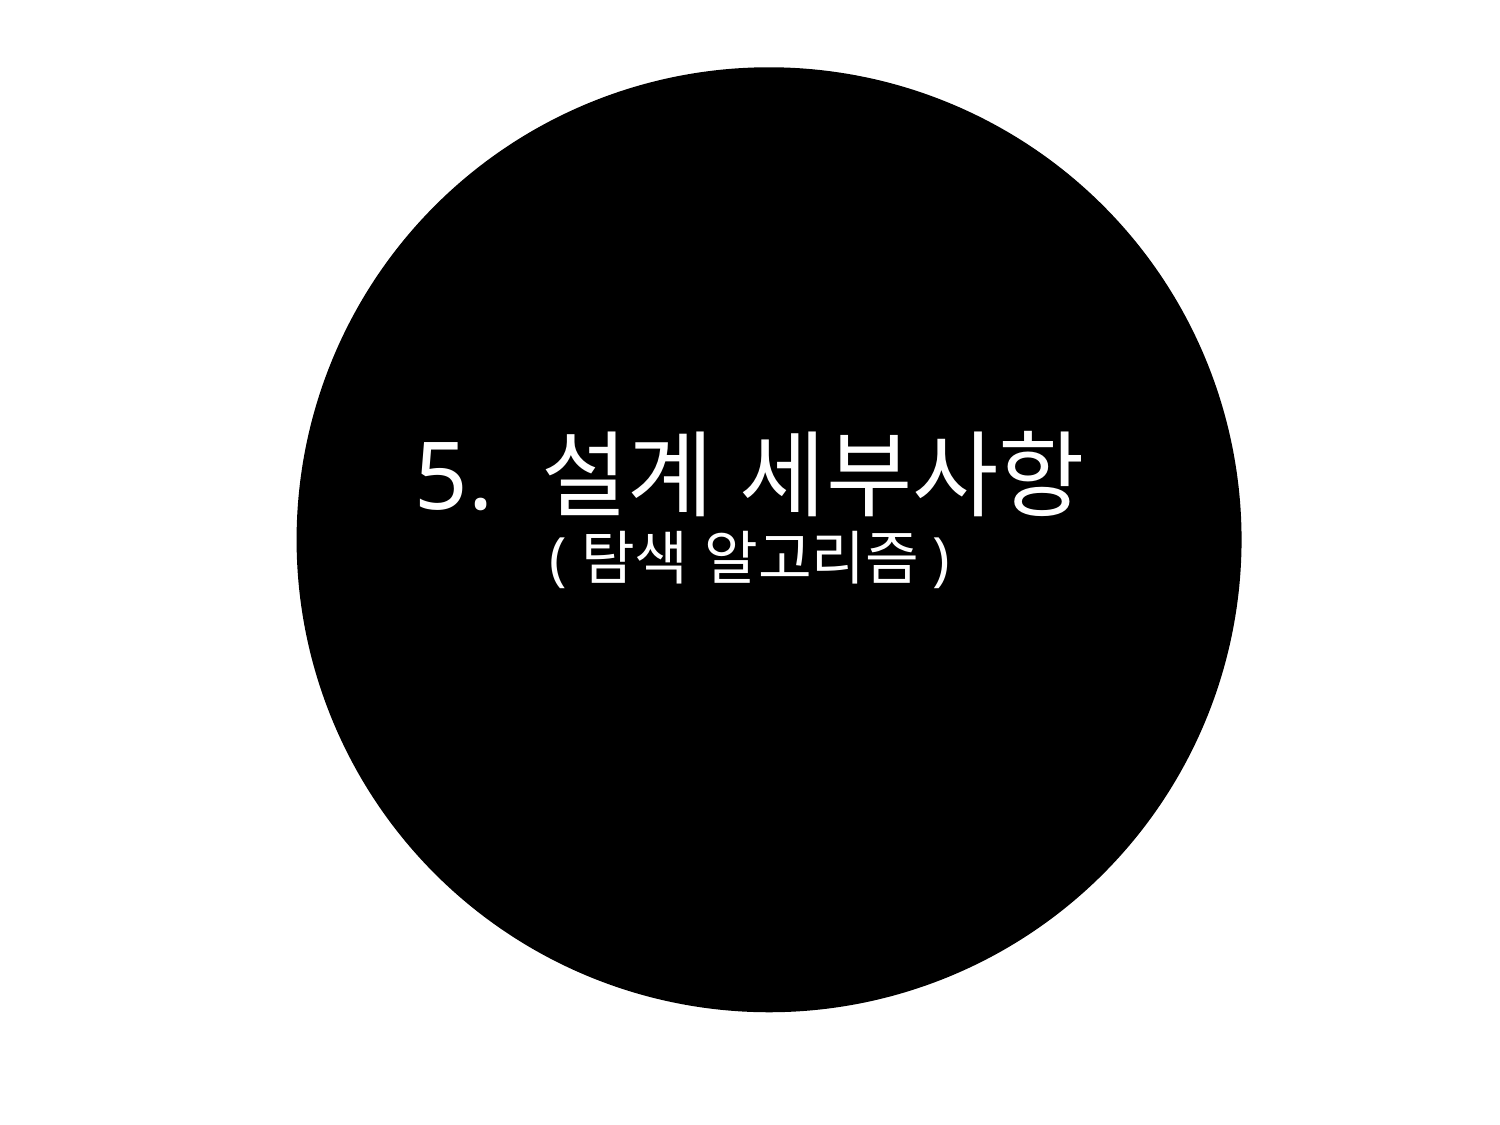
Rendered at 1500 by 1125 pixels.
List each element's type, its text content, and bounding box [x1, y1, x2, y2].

text_box [299, 600, 1239, 1014]
text_box [330, 66, 1208, 361]
title 5. 설계 세부사항 (탐색 알고리즘) [187, 361, 1313, 600]
